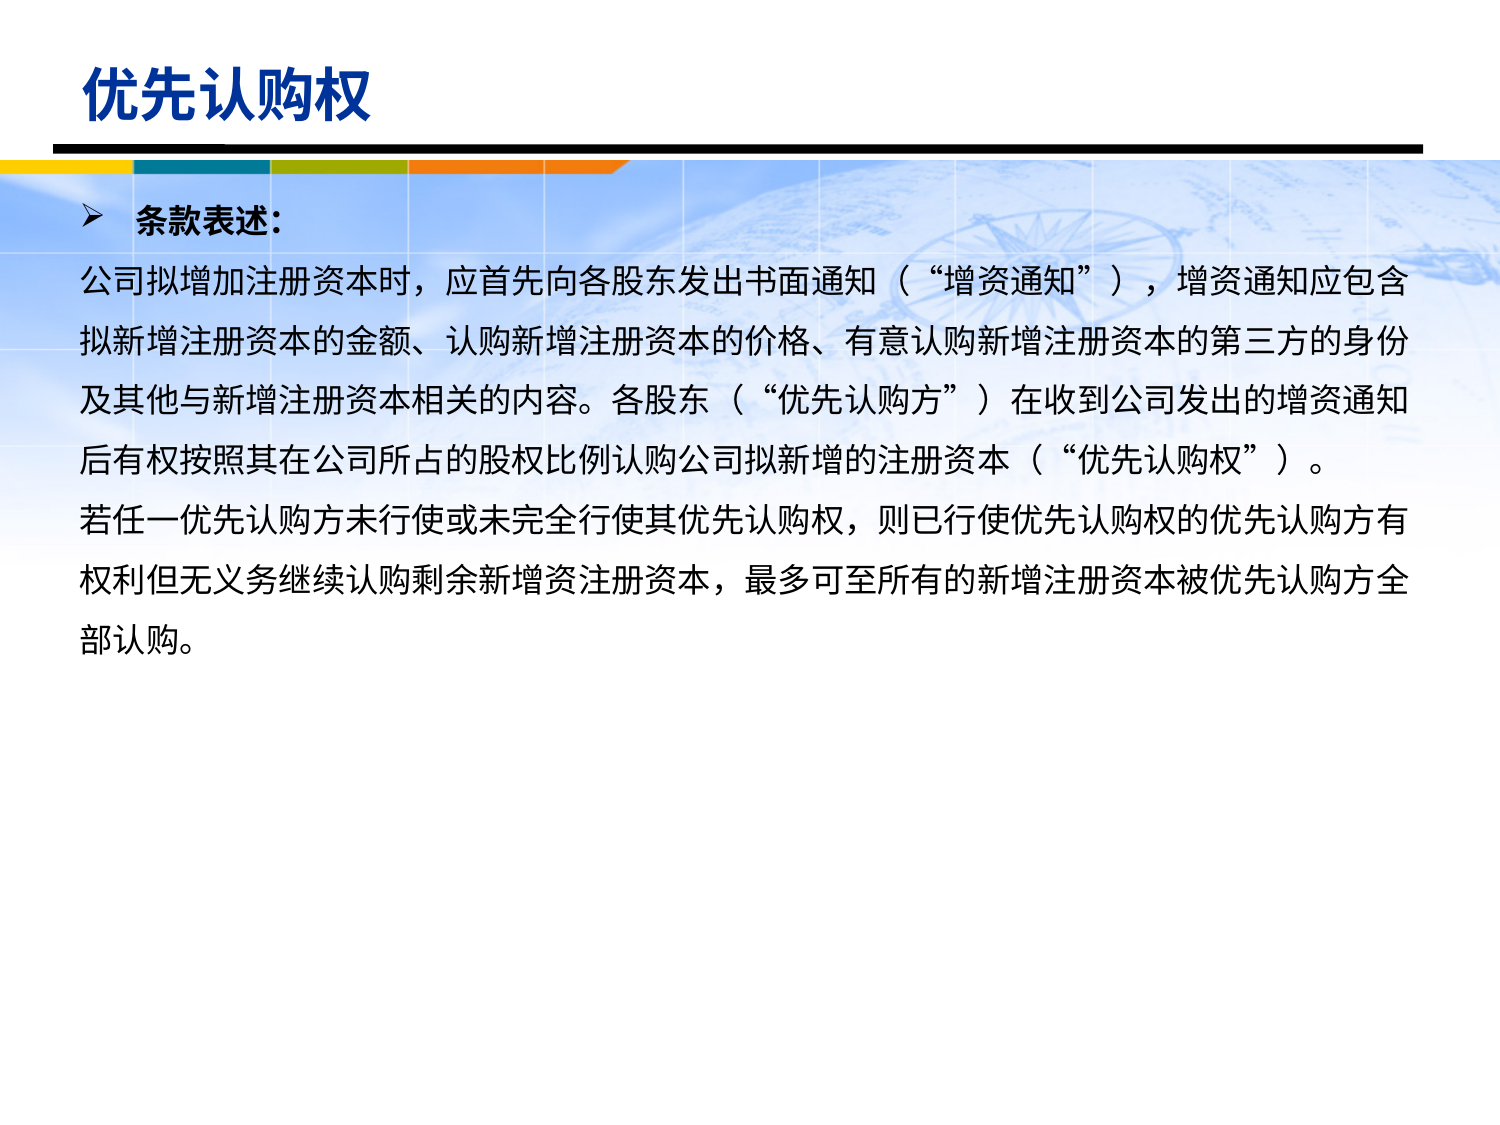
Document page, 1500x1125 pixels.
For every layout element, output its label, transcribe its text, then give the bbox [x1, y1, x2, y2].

picture [0, 160, 1500, 1086]
text_box 优先认购权 [0, 58, 1500, 137]
text_box 条款表述： 公司拟增加注册资本时，应首先向各股东发出书面通知（“增资通知”），增资通知应包含拟新增注册资本的金额、认购新增注册资本的价格、有意认购新增注册资本的第三方的身份及其他与新增注册资本相关的内容。各股东（“优先认购方”）在收到公司发出的增资通知后有权按照其在公司所占的股权比例认购公司拟新增的注册资本（“优先认购权”）。 若任一优先认购方未行使或未完全行使其优先认购权，则已行使优先认购权的优先认购方有权利但无义务继续认购剩余新增资注册资本，最多可至所有的新增注册资本被优先认购方全部认购。 [64, 172, 1436, 727]
